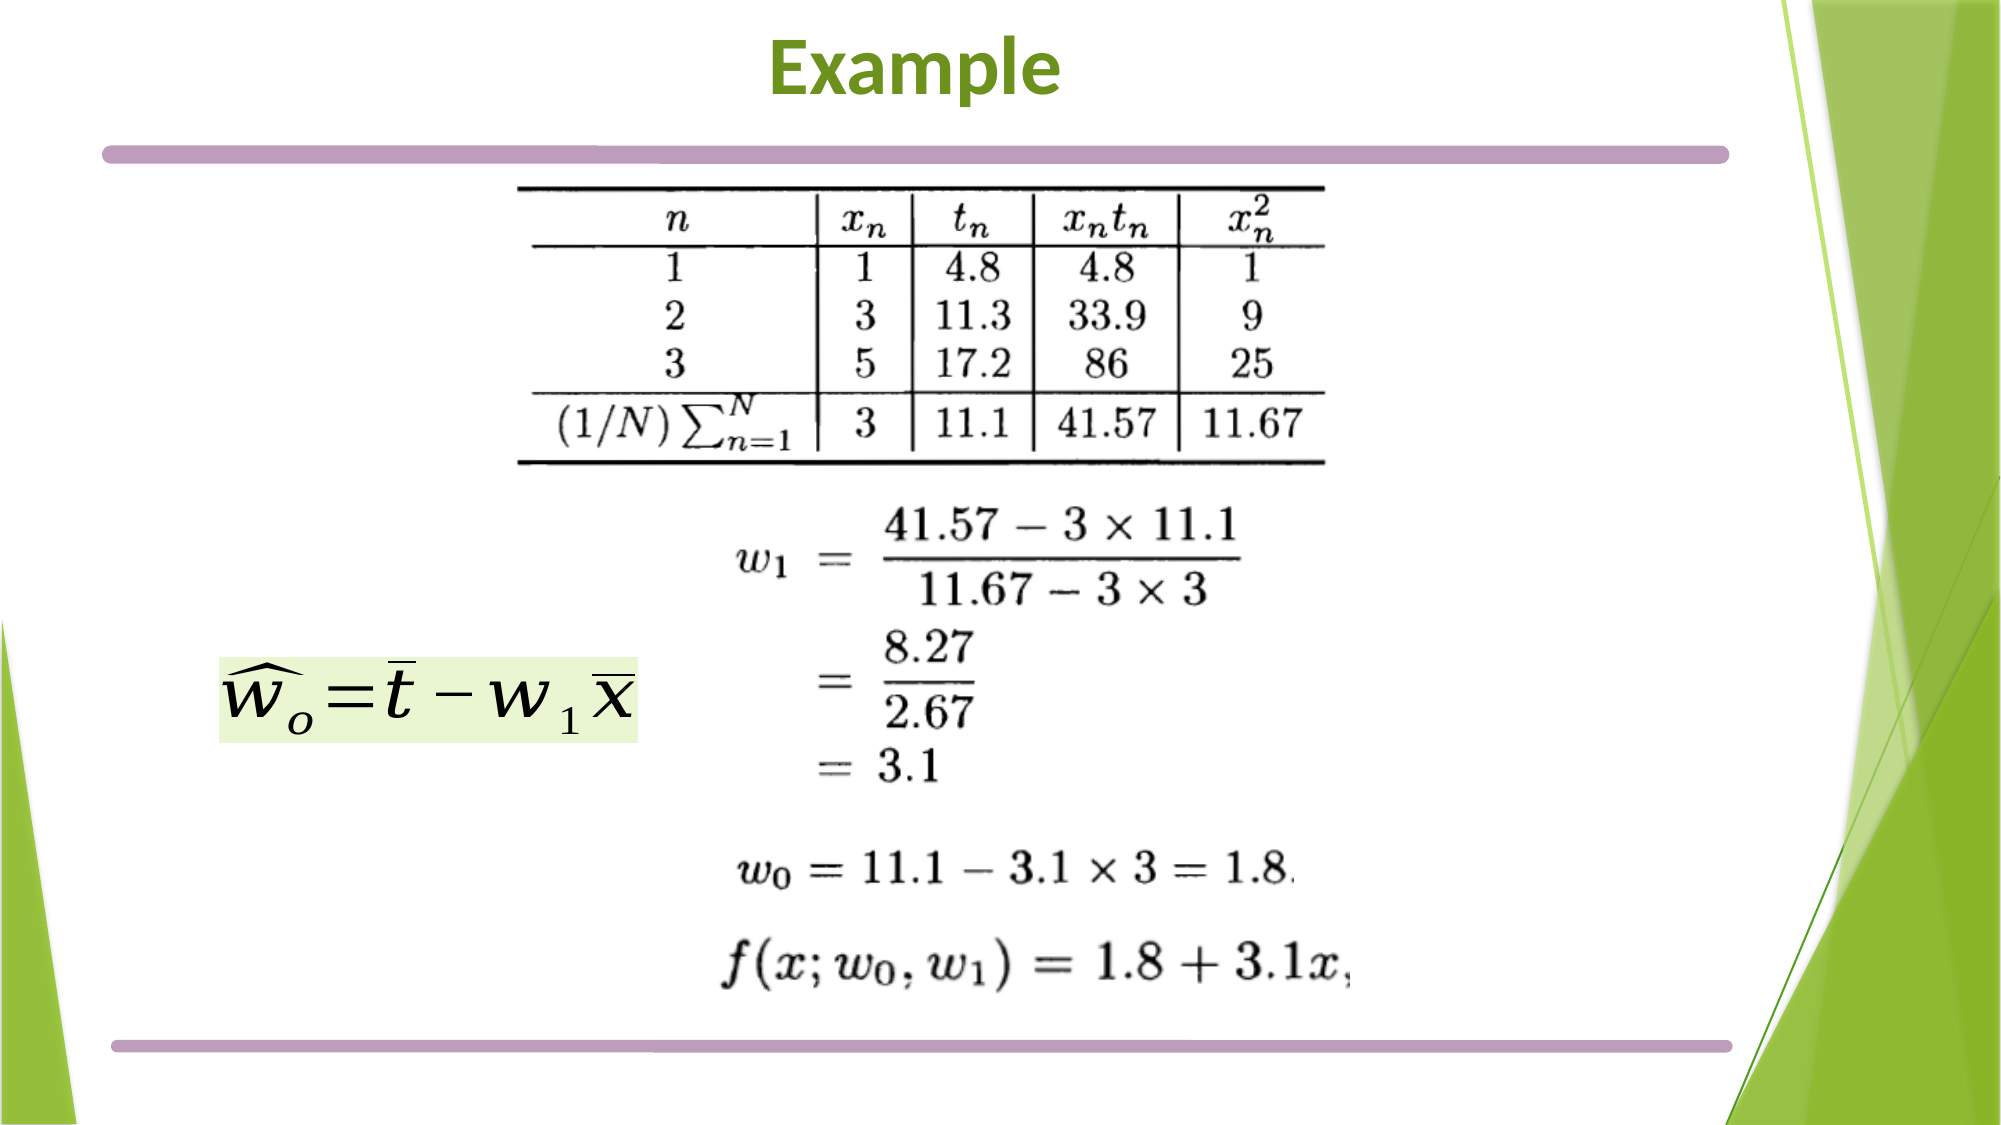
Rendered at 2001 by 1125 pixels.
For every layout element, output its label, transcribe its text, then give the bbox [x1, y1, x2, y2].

picture [707, 493, 1297, 821]
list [491, 170, 1370, 496]
picture [692, 822, 1351, 1012]
title Example [111, 3, 1721, 155]
